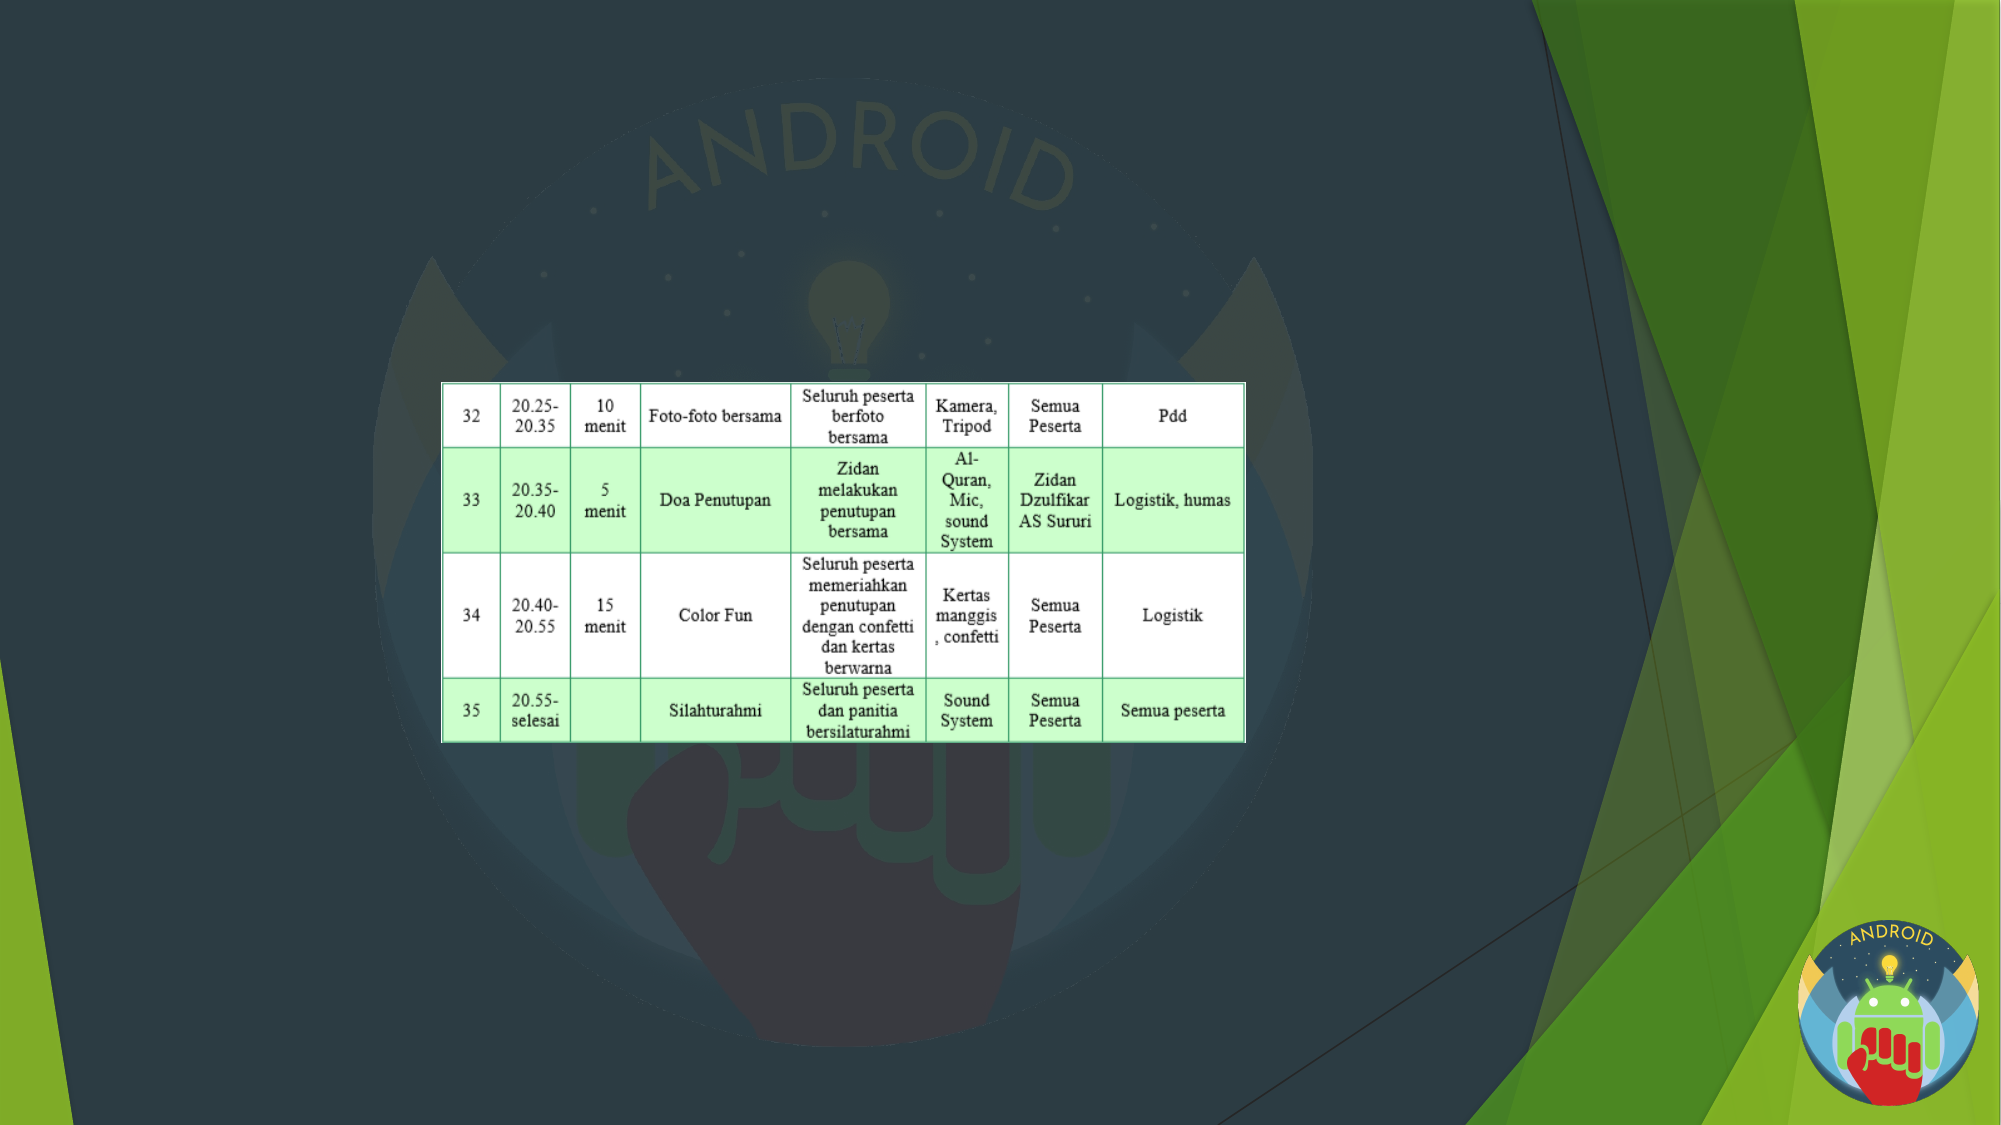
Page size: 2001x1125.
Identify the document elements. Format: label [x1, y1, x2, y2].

picture [1792, 920, 1984, 1107]
picture [346, 78, 1341, 1047]
